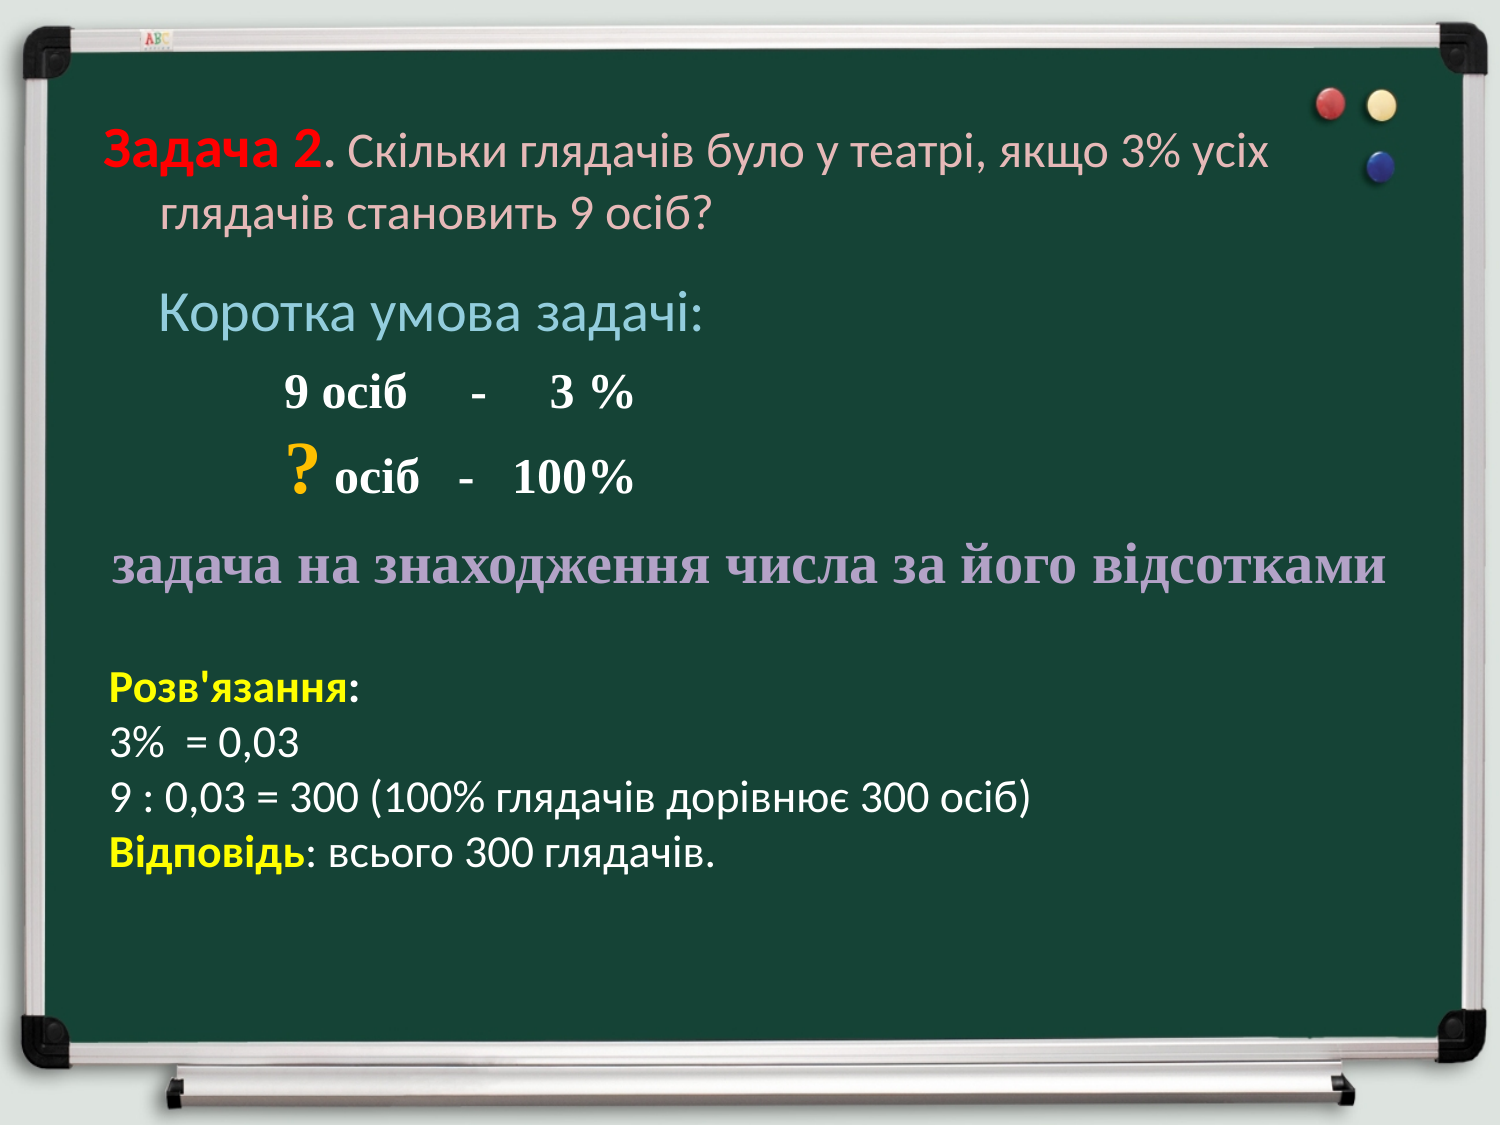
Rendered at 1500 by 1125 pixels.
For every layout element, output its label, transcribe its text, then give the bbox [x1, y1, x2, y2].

text_box 9 осіб - 3 % ? осіб - 100% [269, 351, 797, 517]
list Задача 2. Скільки глядачів було у театрі, якщо 3% усіх глядачів становить 9 осіб? [88, 101, 1365, 266]
text_box Розв'язання: 3% = 0,03 9 : 0,03 = 300 (100% глядачів дорівнює 300 осіб) Відповідь: всього 300 глядачів. [92, 647, 1159, 886]
text_box задача на знаходження числа за його відсотками [53, 518, 1447, 603]
picture [0, 0, 1500, 1125]
text_box Коротка умова задачі: [143, 265, 721, 351]
